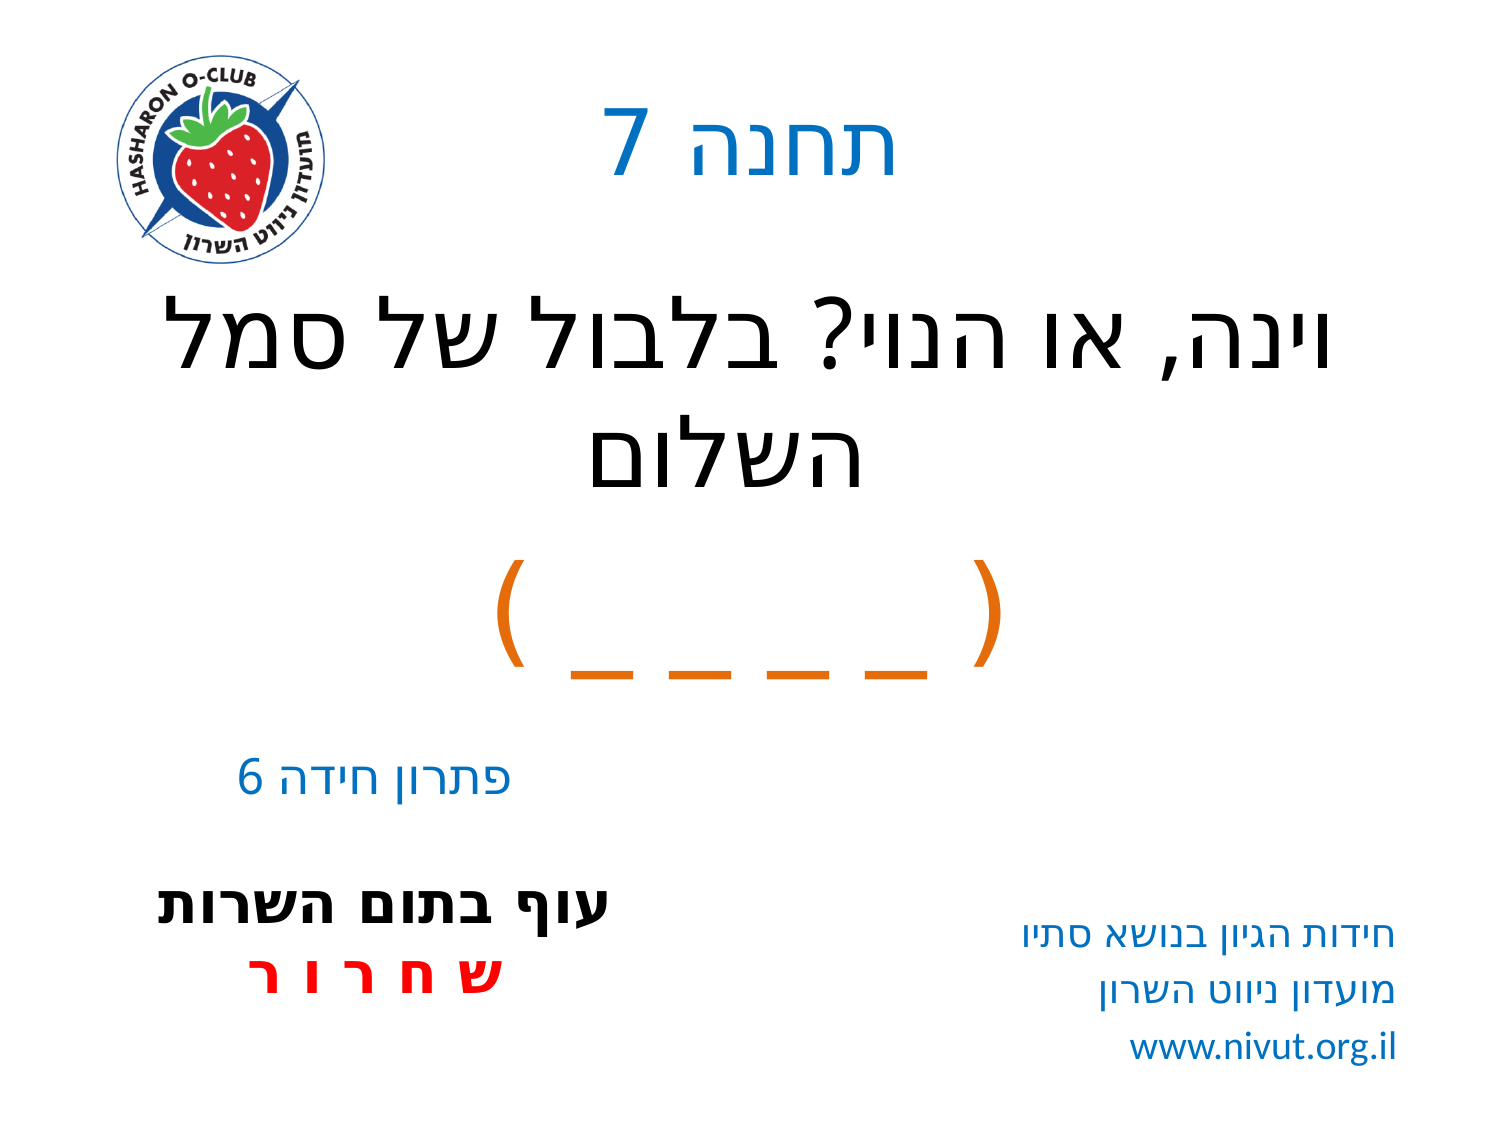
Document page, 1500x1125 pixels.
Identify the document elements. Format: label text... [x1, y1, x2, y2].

text_box חידות הגיון בנושא סתיו מועדון ניווט השרון www.nivut.org.il [662, 900, 1413, 1075]
list וינה, או הנוי? בלבול של סמל השלום ( _ _ _ _ ) [75, 262, 1425, 688]
picture [112, 49, 326, 267]
title תחנה 7 [75, 45, 1425, 233]
text_box פתרון חידה 6 עוף בתום השרות ש ח ר ו ר [74, 737, 675, 1013]
